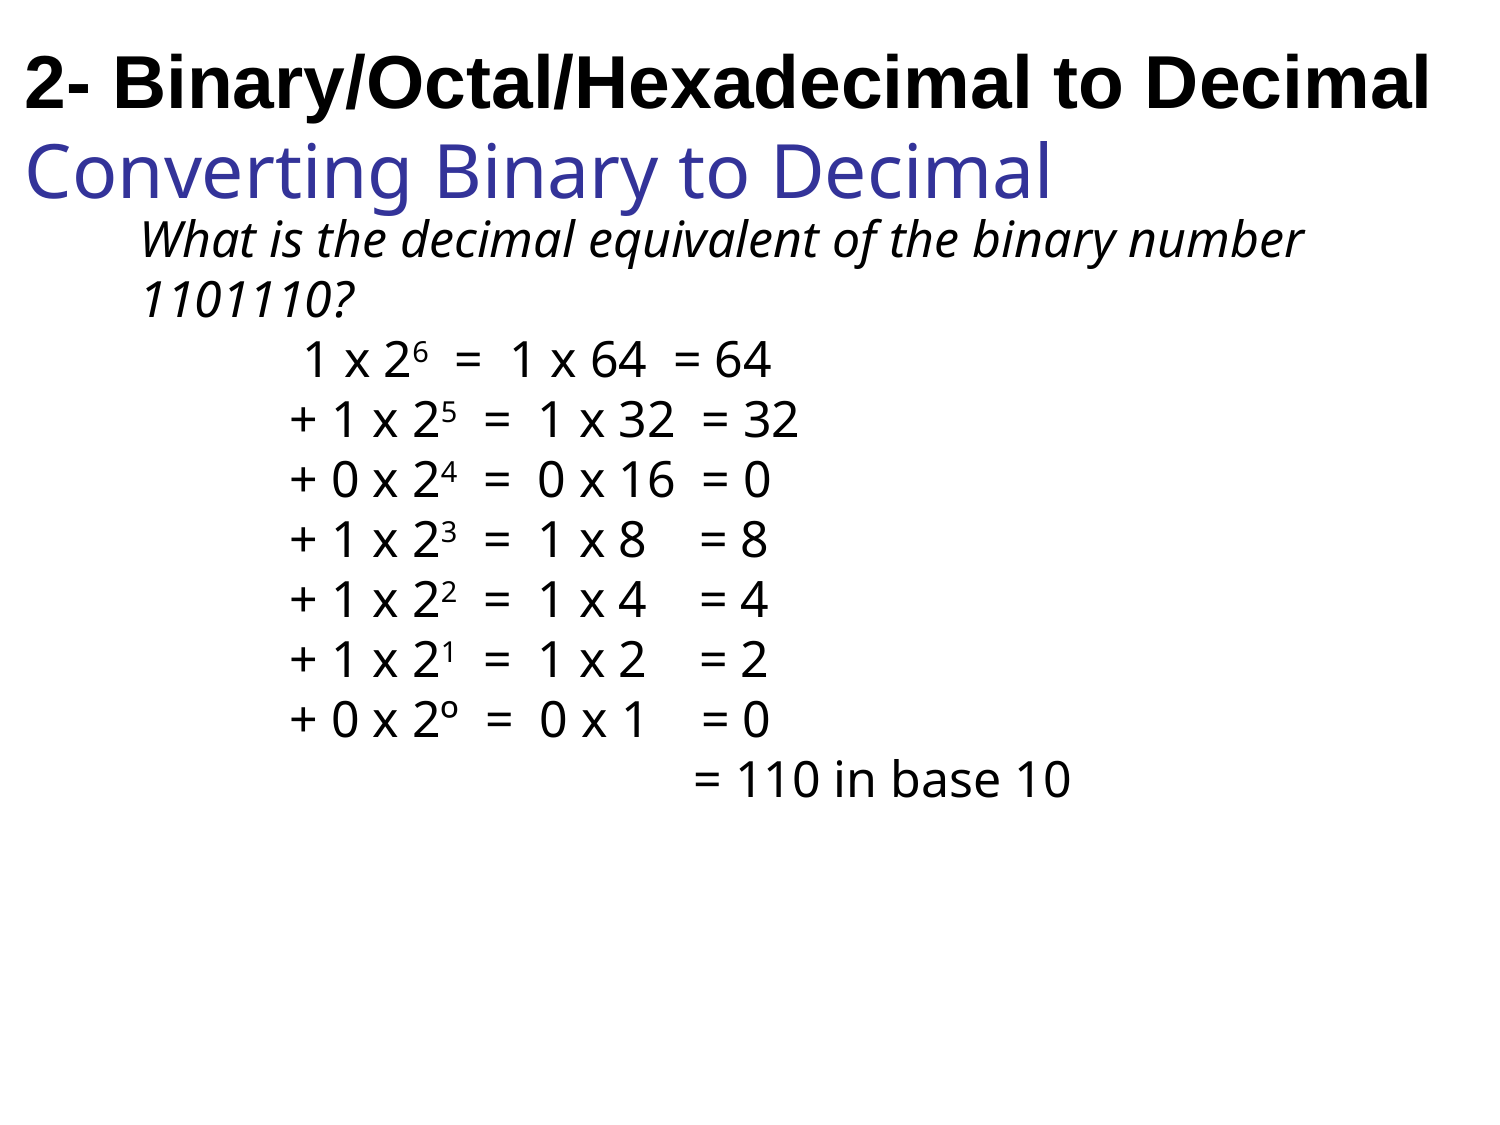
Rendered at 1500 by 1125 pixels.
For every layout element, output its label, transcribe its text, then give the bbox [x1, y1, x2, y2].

text_box What is the decimal equivalent of the binary number 1101110? 1 x 26 = 1 x 64 = 64 + 1 x 25 = 1 x 32 = 32 + 0 x 24 = 0 x 16 = 0 + 1 x 23 = 1 x 8 = 8 + 1 x 22 = 1 x 4 = 4 + 1 x 21 = 1 x 2 = 2 + 0 x 2º = 0 x 1 = 0 = 110 in base 10 [125, 199, 1419, 875]
title 2- Binary/Octal/Hexadecimal to Decimal Converting Binary to Decimal [24, 0, 1440, 214]
